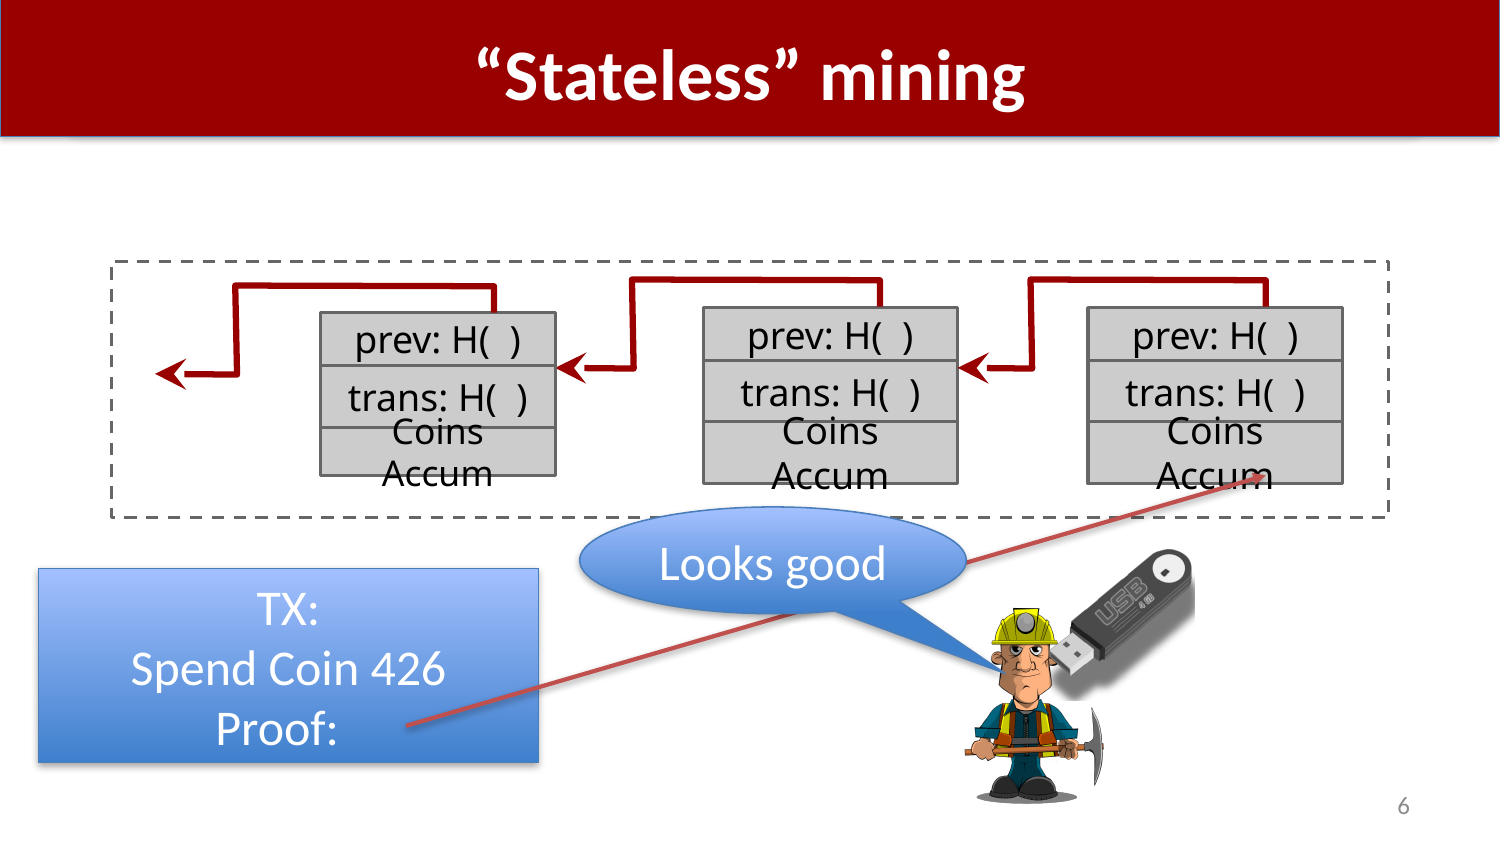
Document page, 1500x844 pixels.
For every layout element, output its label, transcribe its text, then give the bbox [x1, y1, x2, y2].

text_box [1087, 307, 1343, 423]
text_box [320, 312, 556, 428]
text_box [405, 475, 1266, 727]
slide_number 6 [1074, 782, 1425, 827]
text_box Coins Accum [703, 430, 958, 473]
text_box Coins Accum [320, 434, 556, 476]
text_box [702, 307, 958, 423]
text_box Coins Accum [1087, 430, 1343, 484]
picture [957, 549, 1195, 806]
text_box [111, 261, 1389, 518]
title “Stateless” mining [75, 20, 1425, 123]
